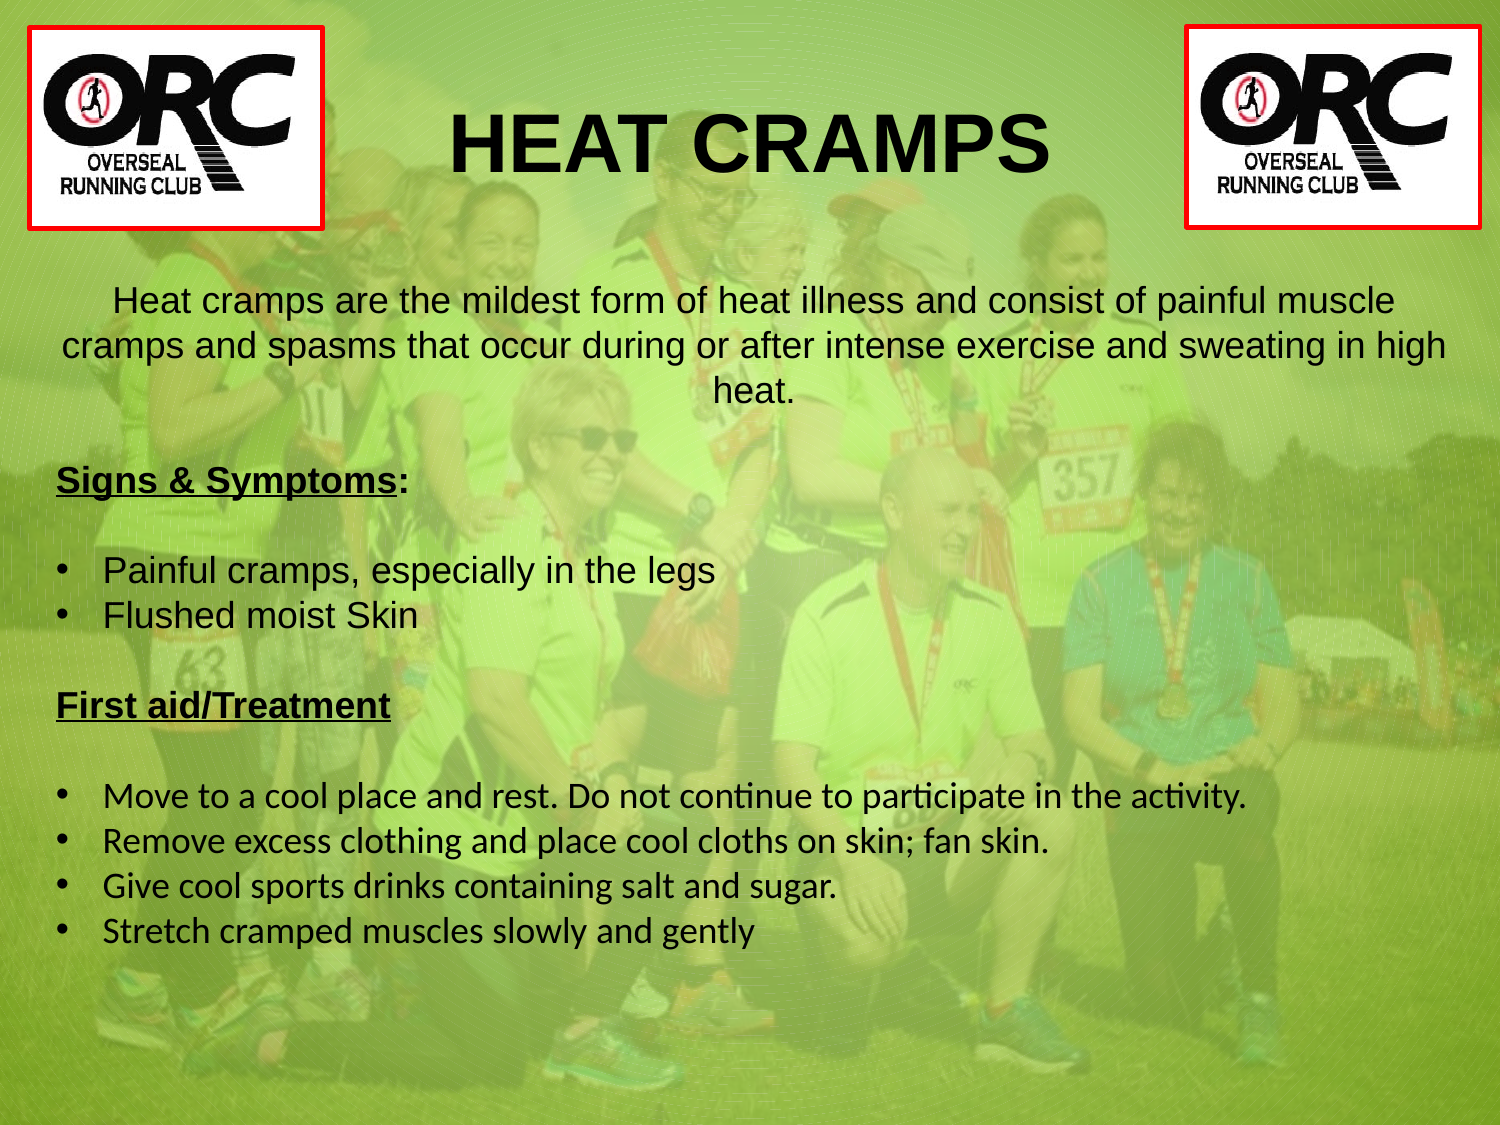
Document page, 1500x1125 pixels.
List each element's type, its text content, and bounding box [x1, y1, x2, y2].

picture [1189, 29, 1478, 225]
text_box Heat cramps are the mildest form of heat illness and consist of painful muscle cramps and spasms that occur during or after intense exercise and sweating in high heat. Signs & Symptoms: Painful cramps, especially in the legs Flushed moist Skin First aid/Treatment Move to a cool place and rest. Do not continue to participate in the activity. Remove excess clothing and place cool cloths on skin; fan skin. Give cool sports drinks containing salt and sugar. Stretch cramped muscles slowly and gently [41, 268, 1468, 1125]
title HEAT CRAMPS [75, 45, 1425, 233]
picture [32, 30, 320, 226]
